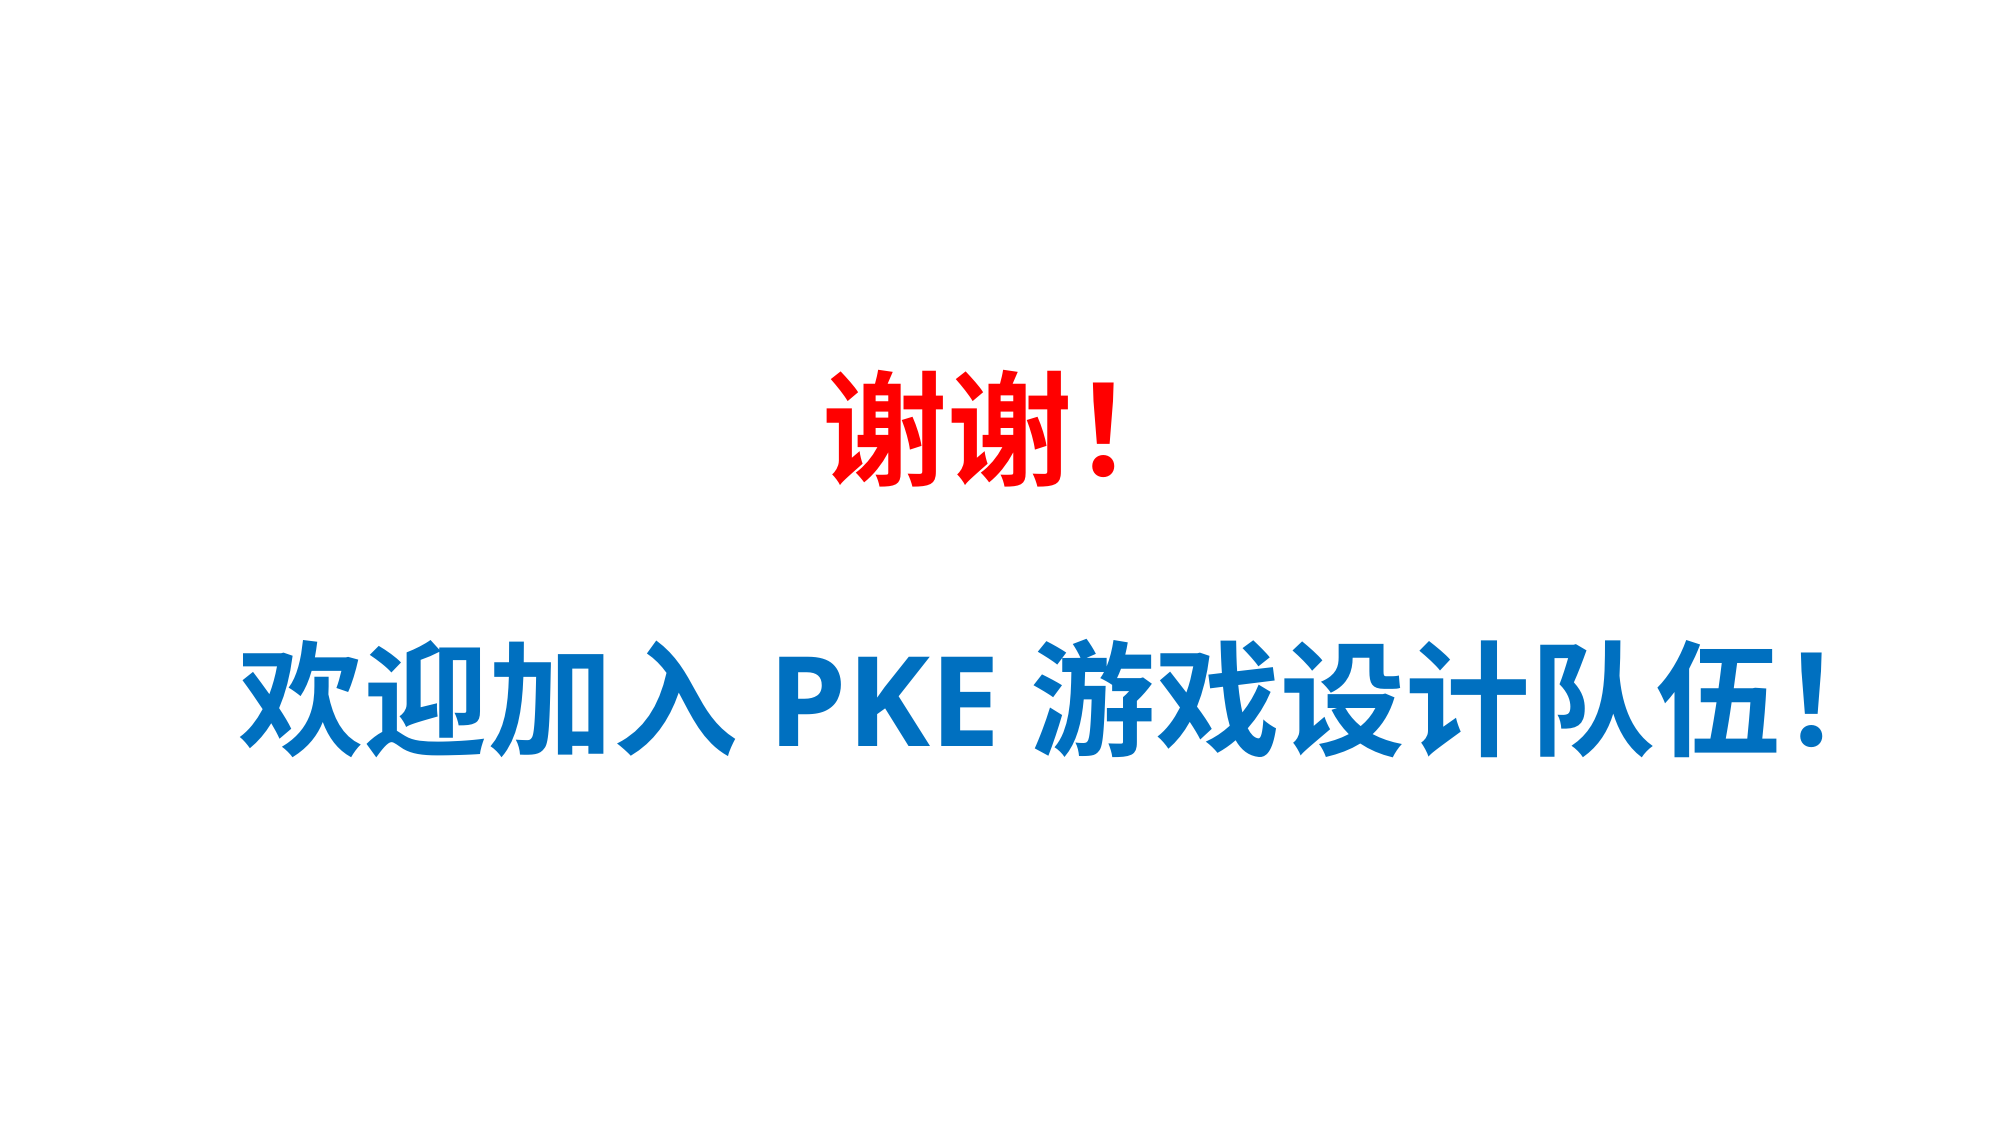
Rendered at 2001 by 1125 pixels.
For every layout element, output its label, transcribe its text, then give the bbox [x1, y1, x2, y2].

title 谢谢！ 欢迎加入PKE游戏设计队伍！ [173, 214, 1846, 781]
